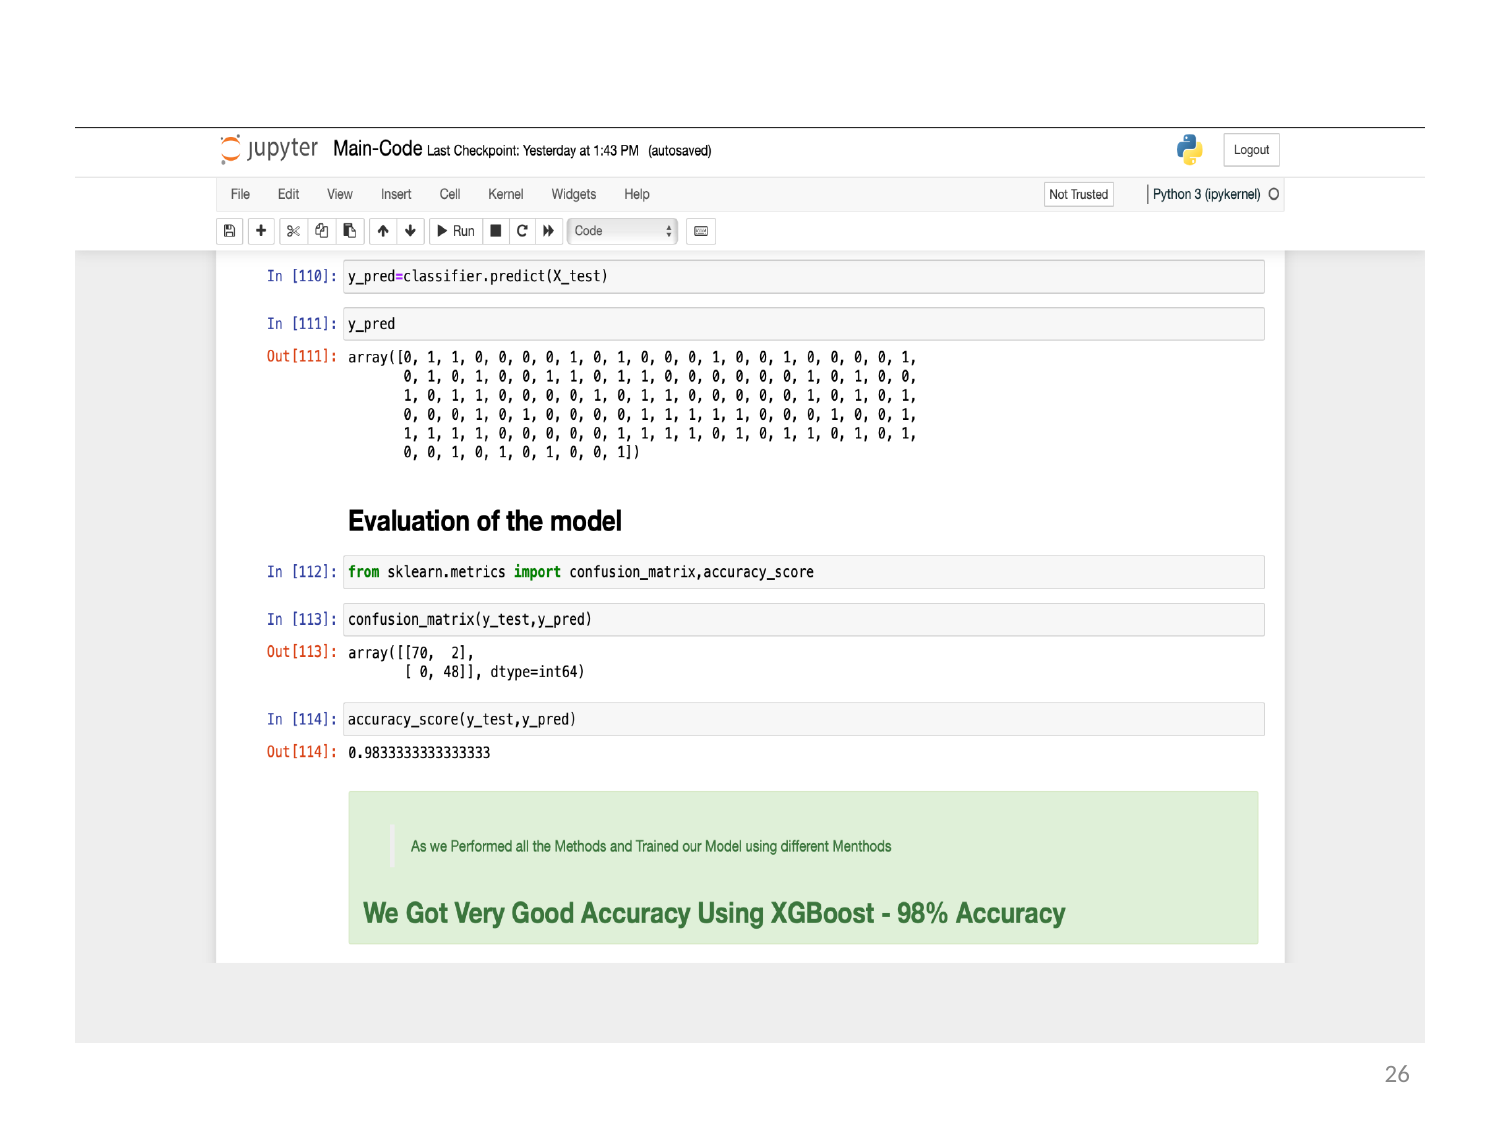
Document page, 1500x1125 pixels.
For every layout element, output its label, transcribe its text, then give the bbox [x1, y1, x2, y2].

slide_number ‹#› [1074, 1049, 1425, 1103]
picture [74, 126, 1426, 1043]
